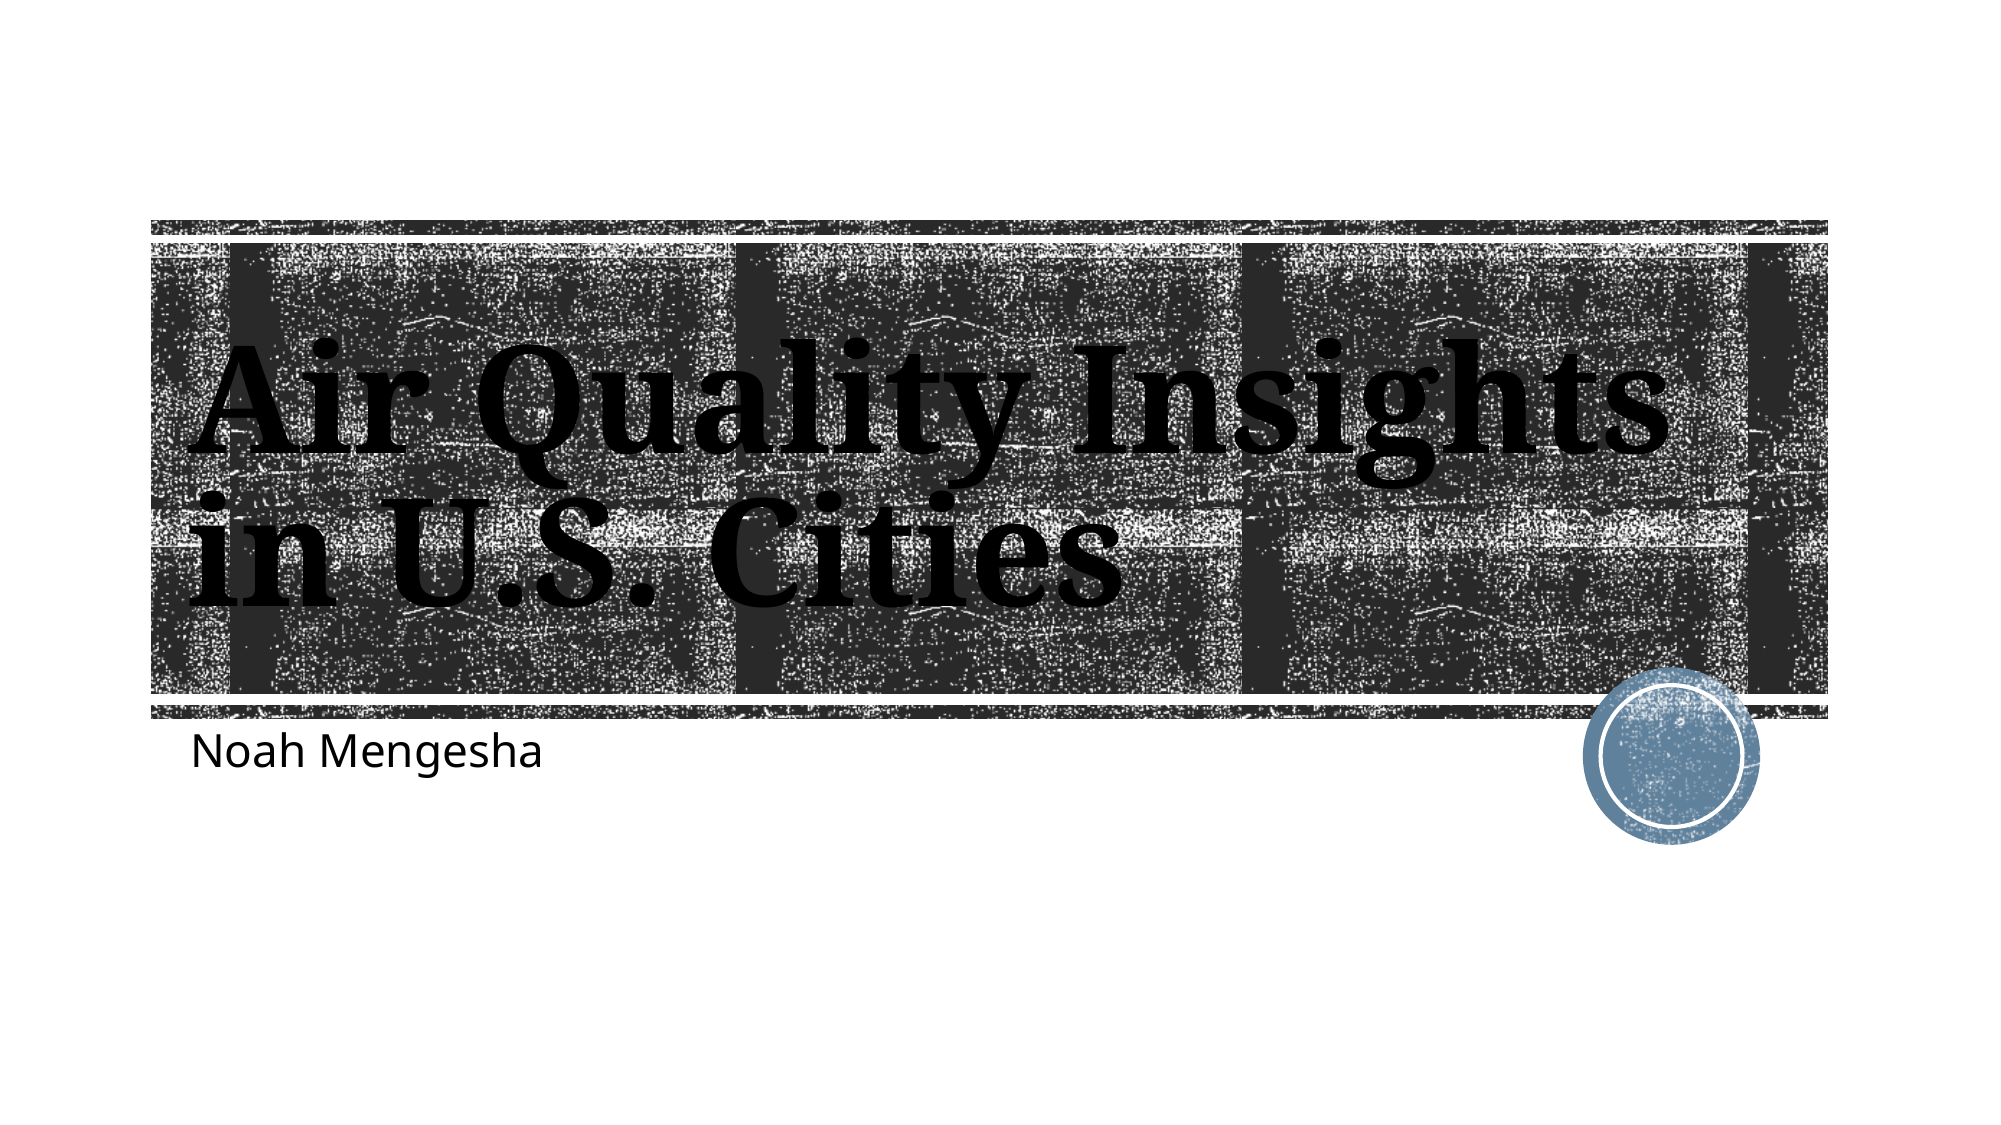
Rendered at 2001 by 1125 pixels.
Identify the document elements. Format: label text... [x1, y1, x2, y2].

subtitle Noah Mengesha [175, 720, 1470, 896]
title Air Quality Insights in U.S. Cities [172, 234, 1808, 733]
